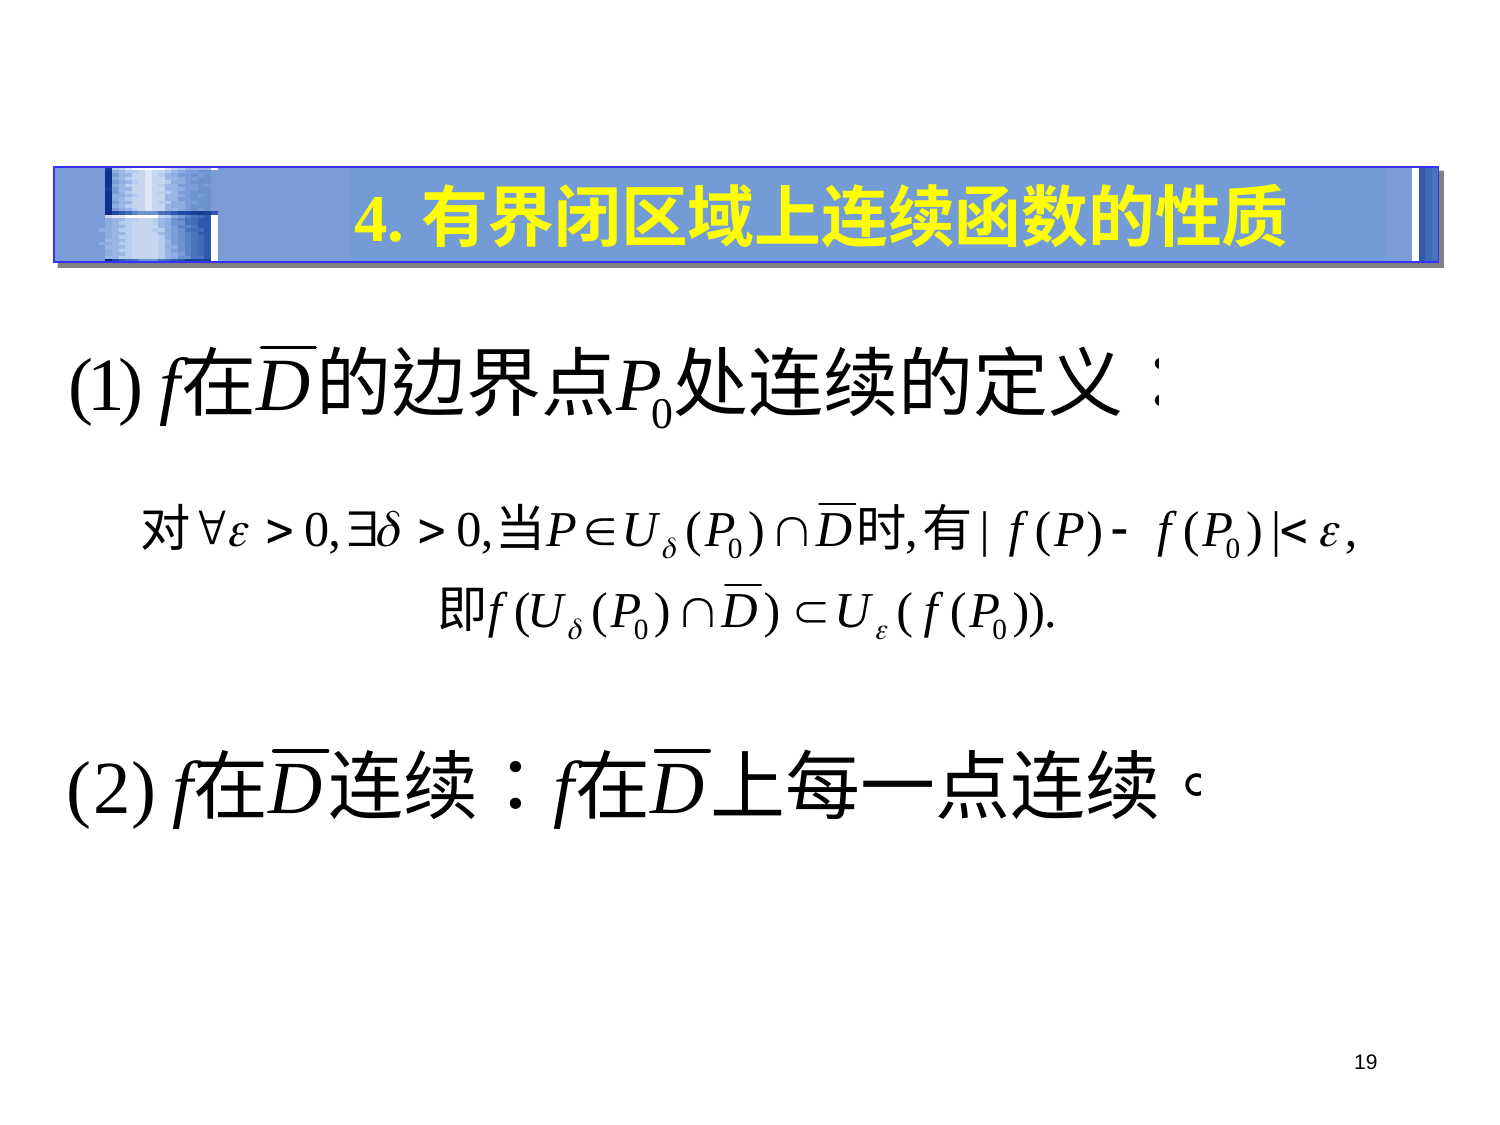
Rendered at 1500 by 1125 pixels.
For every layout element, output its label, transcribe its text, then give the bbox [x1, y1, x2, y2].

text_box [58, 328, 1159, 448]
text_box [133, 492, 1365, 651]
slide_number 19 [1074, 1024, 1425, 1100]
text_box 4.有界闭区域上连续函数的性质 [53, 167, 1439, 263]
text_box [56, 732, 1201, 846]
